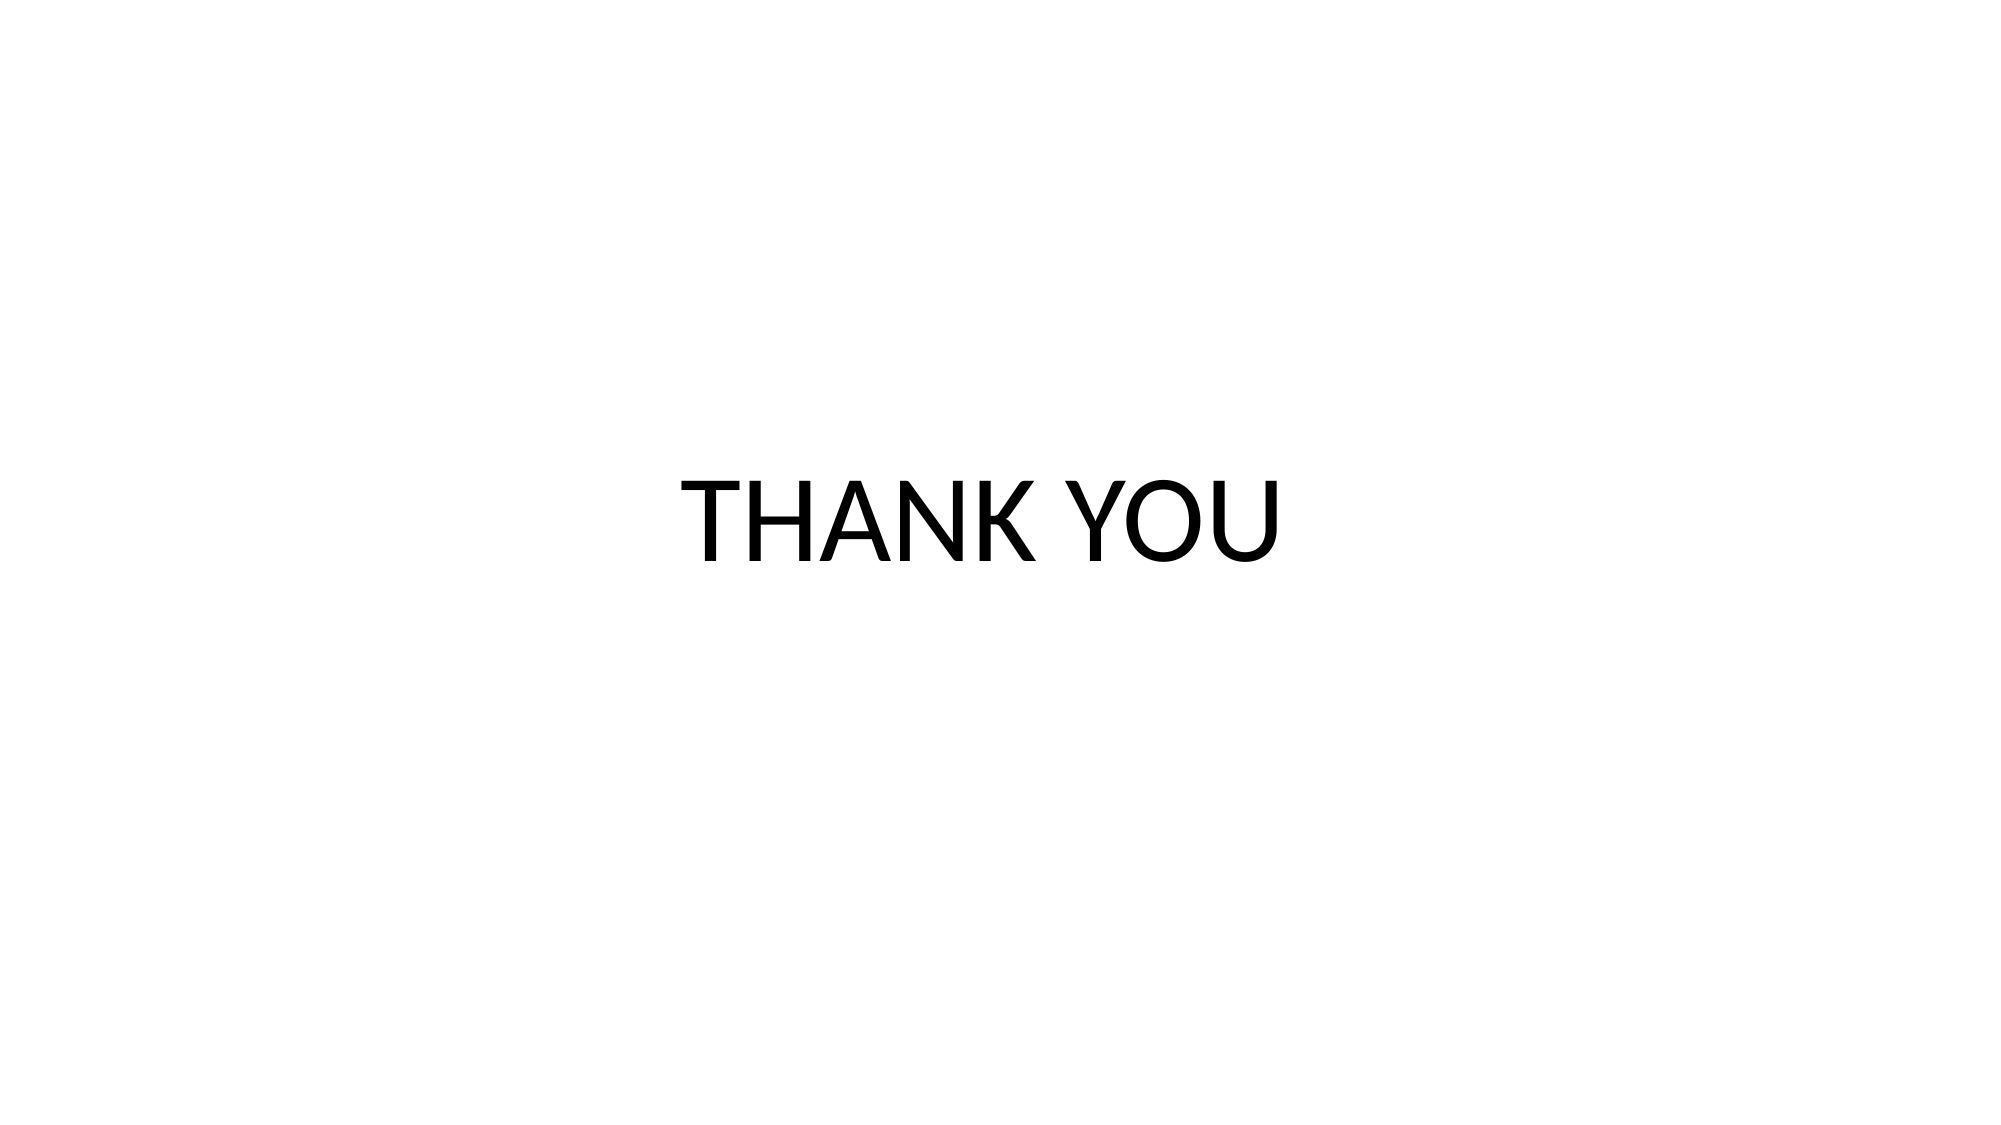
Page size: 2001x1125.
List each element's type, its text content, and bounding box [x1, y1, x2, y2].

text_box THANK YOU [665, 429, 1301, 594]
